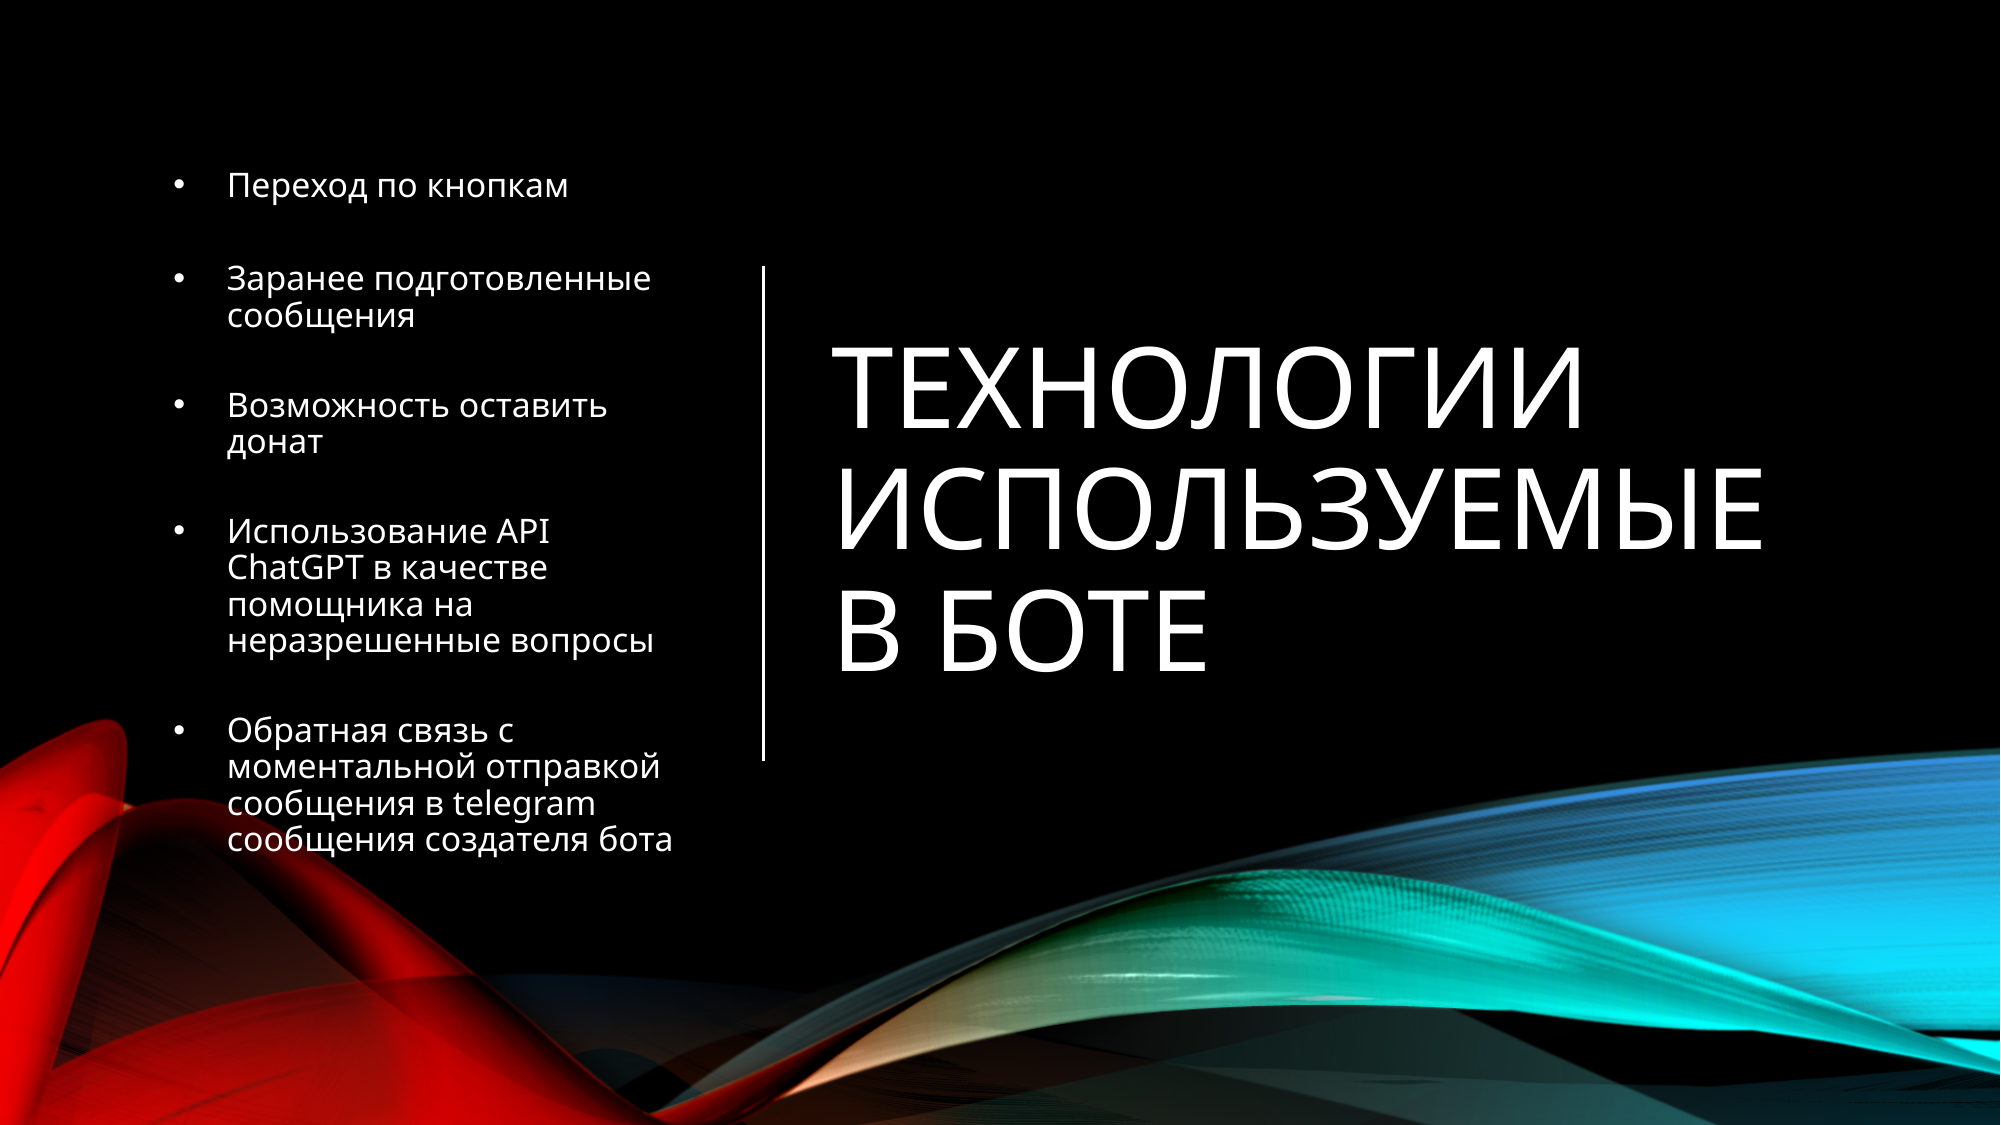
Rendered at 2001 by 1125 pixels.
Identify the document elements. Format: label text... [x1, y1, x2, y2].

subtitle Переход по кнопкам Заранее подготовленные сообщения Возможность оставить донат Использование API ChatGPT в качестве помощника на неразрешенные вопросы Обратная связь с моментальной отправкой сообщения в telegram сообщения создателя бота [158, 158, 711, 717]
title Технологии используемые в боте [816, 158, 1829, 717]
picture [0, 717, 2000, 1125]
text_box [0, 0, 2000, 717]
